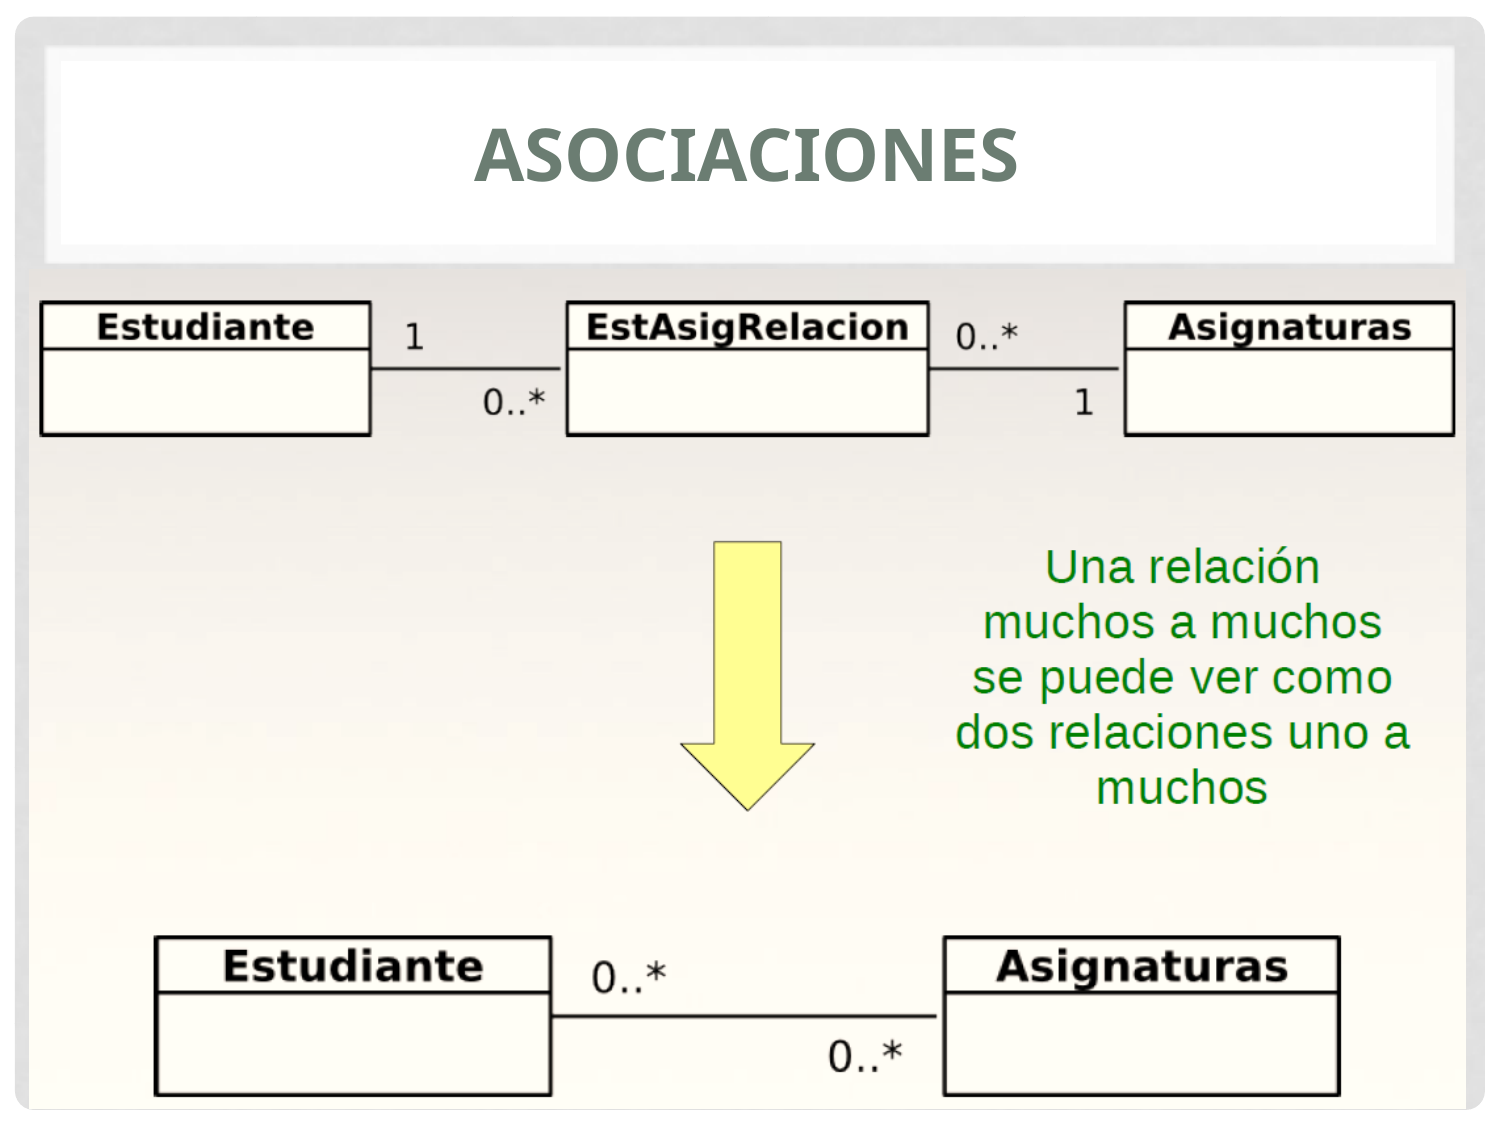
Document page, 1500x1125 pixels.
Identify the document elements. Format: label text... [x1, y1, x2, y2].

title asociaciones [69, 66, 1425, 238]
picture [29, 269, 1466, 1109]
